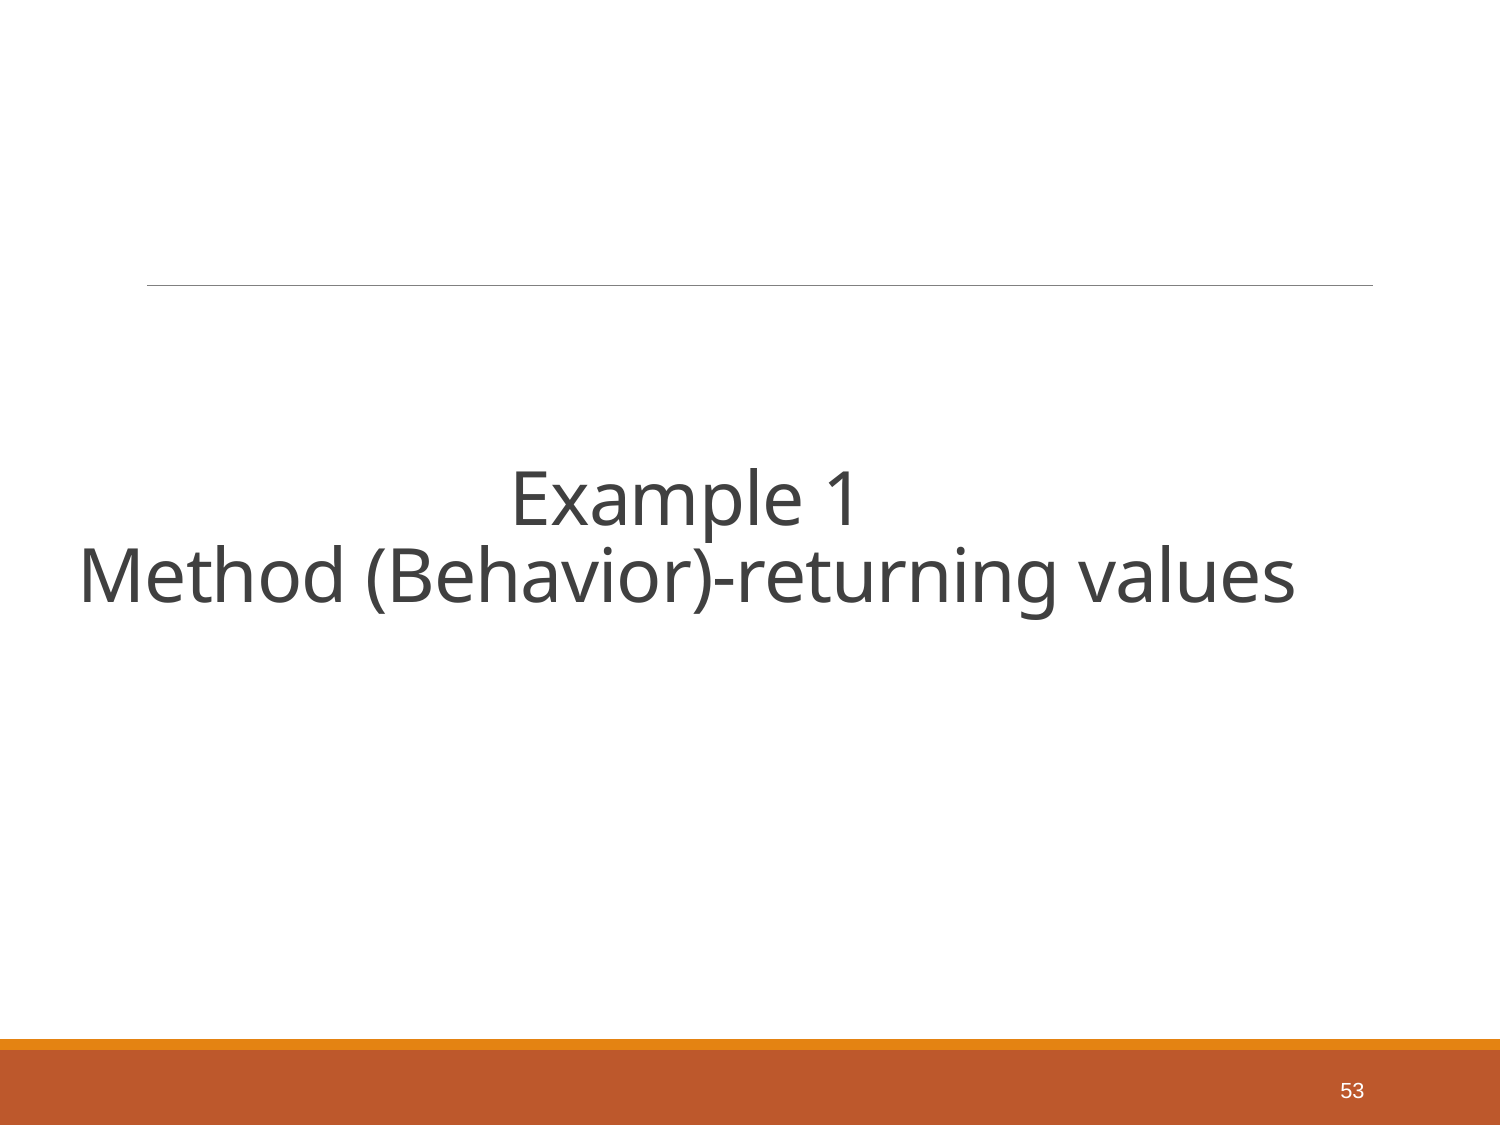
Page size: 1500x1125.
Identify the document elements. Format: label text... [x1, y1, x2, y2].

title Example 1 Method (Behavior)-returning values [62, 437, 1313, 625]
slide_number 53 [1218, 1059, 1380, 1120]
